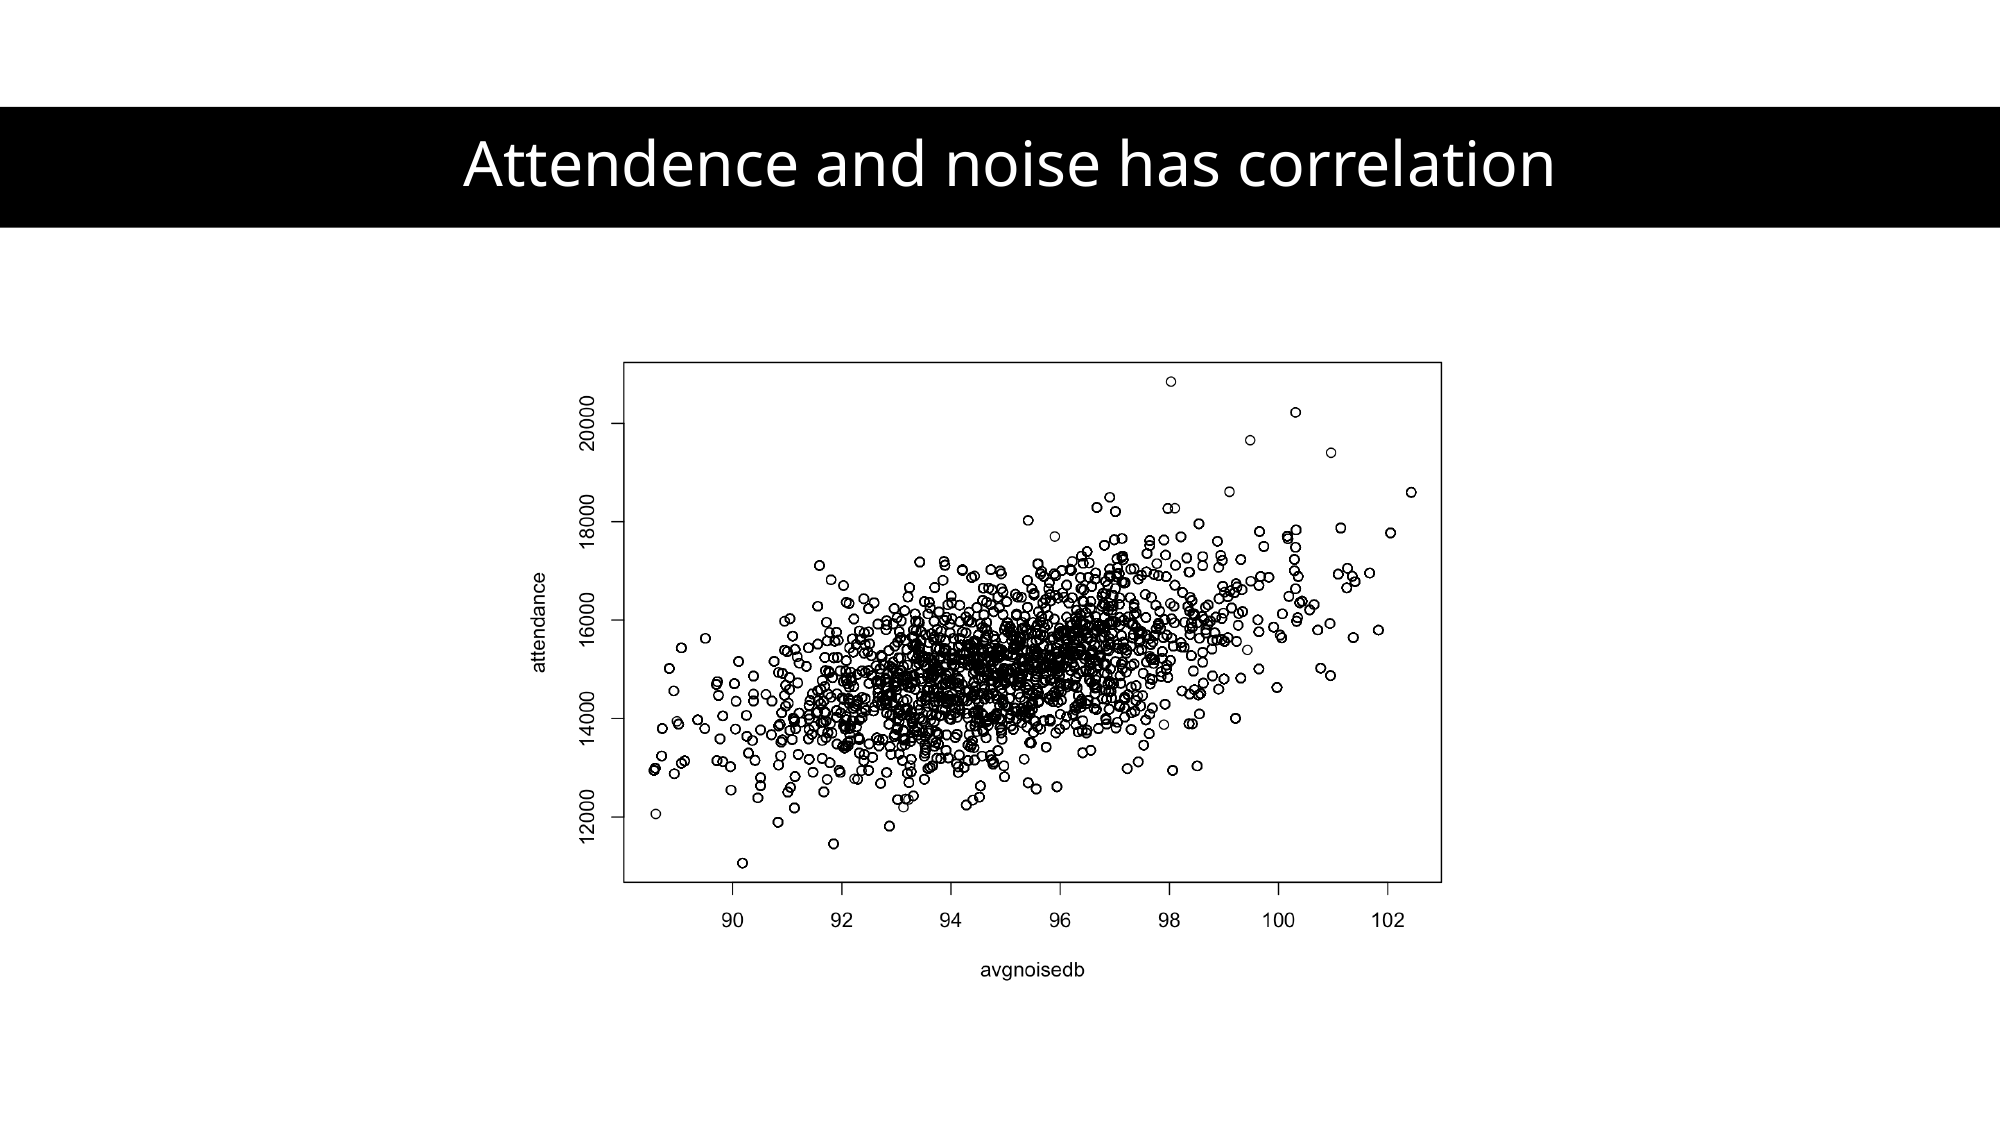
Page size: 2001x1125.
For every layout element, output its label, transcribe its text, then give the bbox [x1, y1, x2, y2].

title Attendence and noise has correlation [91, 105, 1931, 228]
text_box [0, 106, 2000, 229]
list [525, 274, 1475, 996]
